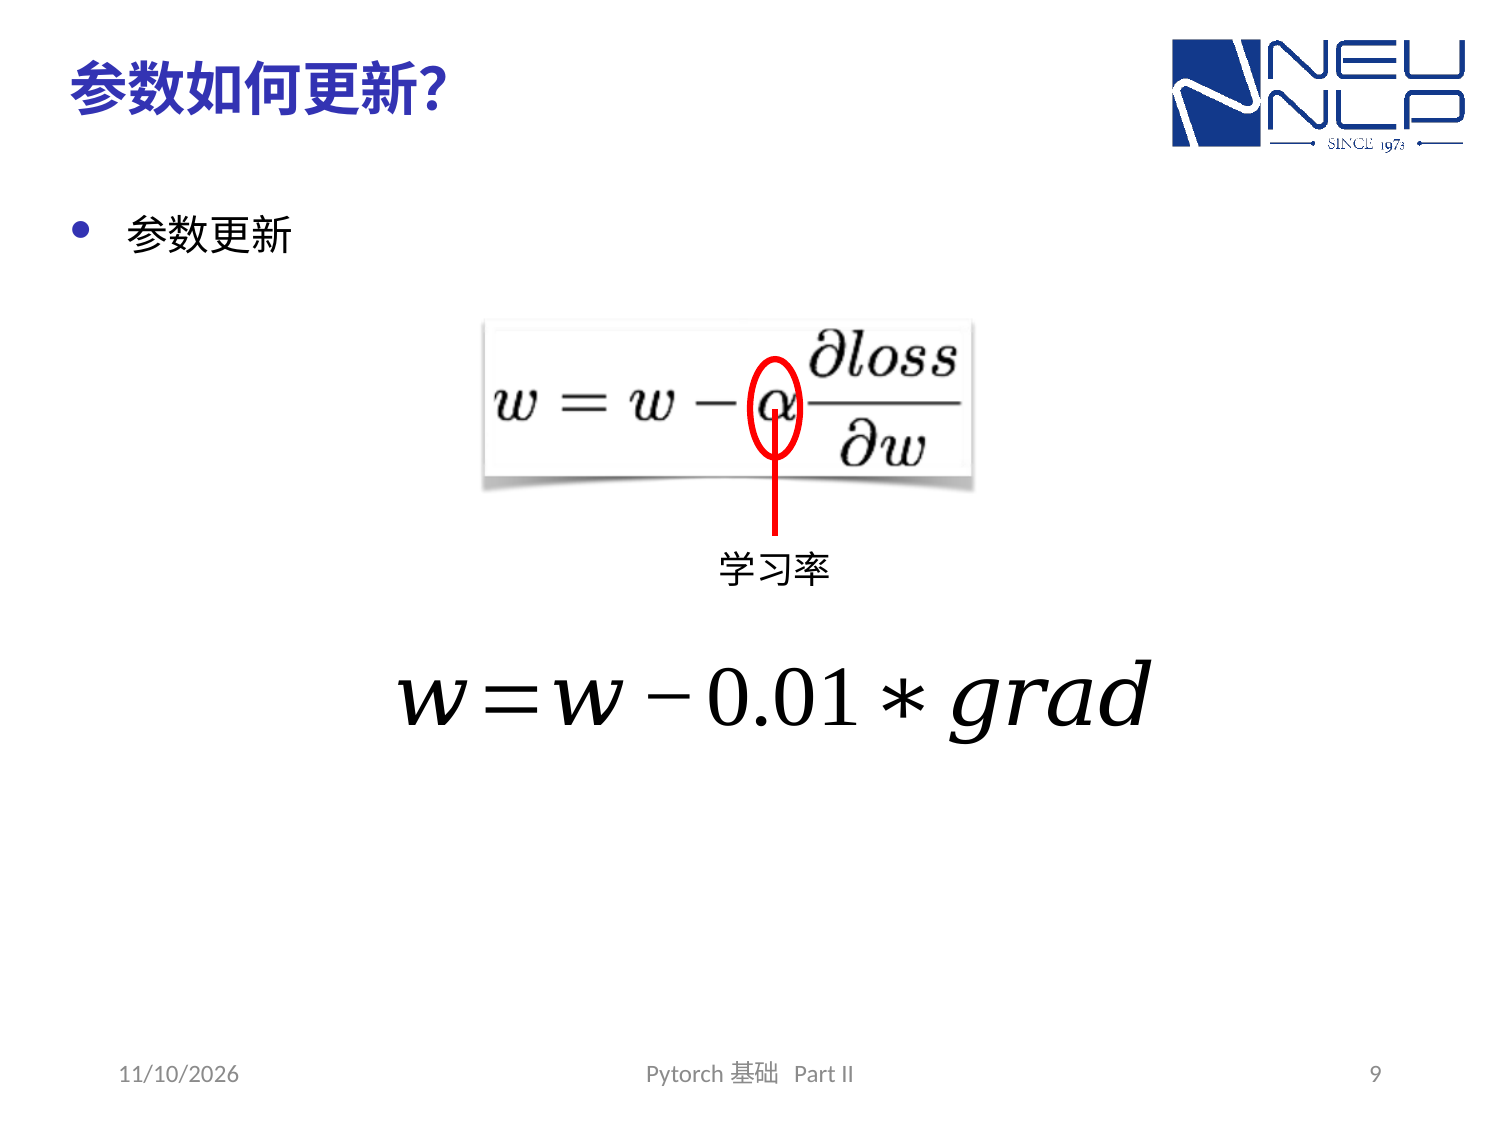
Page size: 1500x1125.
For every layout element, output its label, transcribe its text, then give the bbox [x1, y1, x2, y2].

picture [475, 306, 1004, 499]
text_box 参数更新 [55, 201, 309, 267]
picture [1149, 24, 1487, 160]
slide_number 9 [1059, 1042, 1397, 1103]
text_box 学习率 [703, 538, 847, 599]
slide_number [103, 1042, 441, 1103]
title 参数如何更新？ [54, 45, 1348, 139]
footer Pytorch基础 Part II [496, 1042, 1004, 1103]
